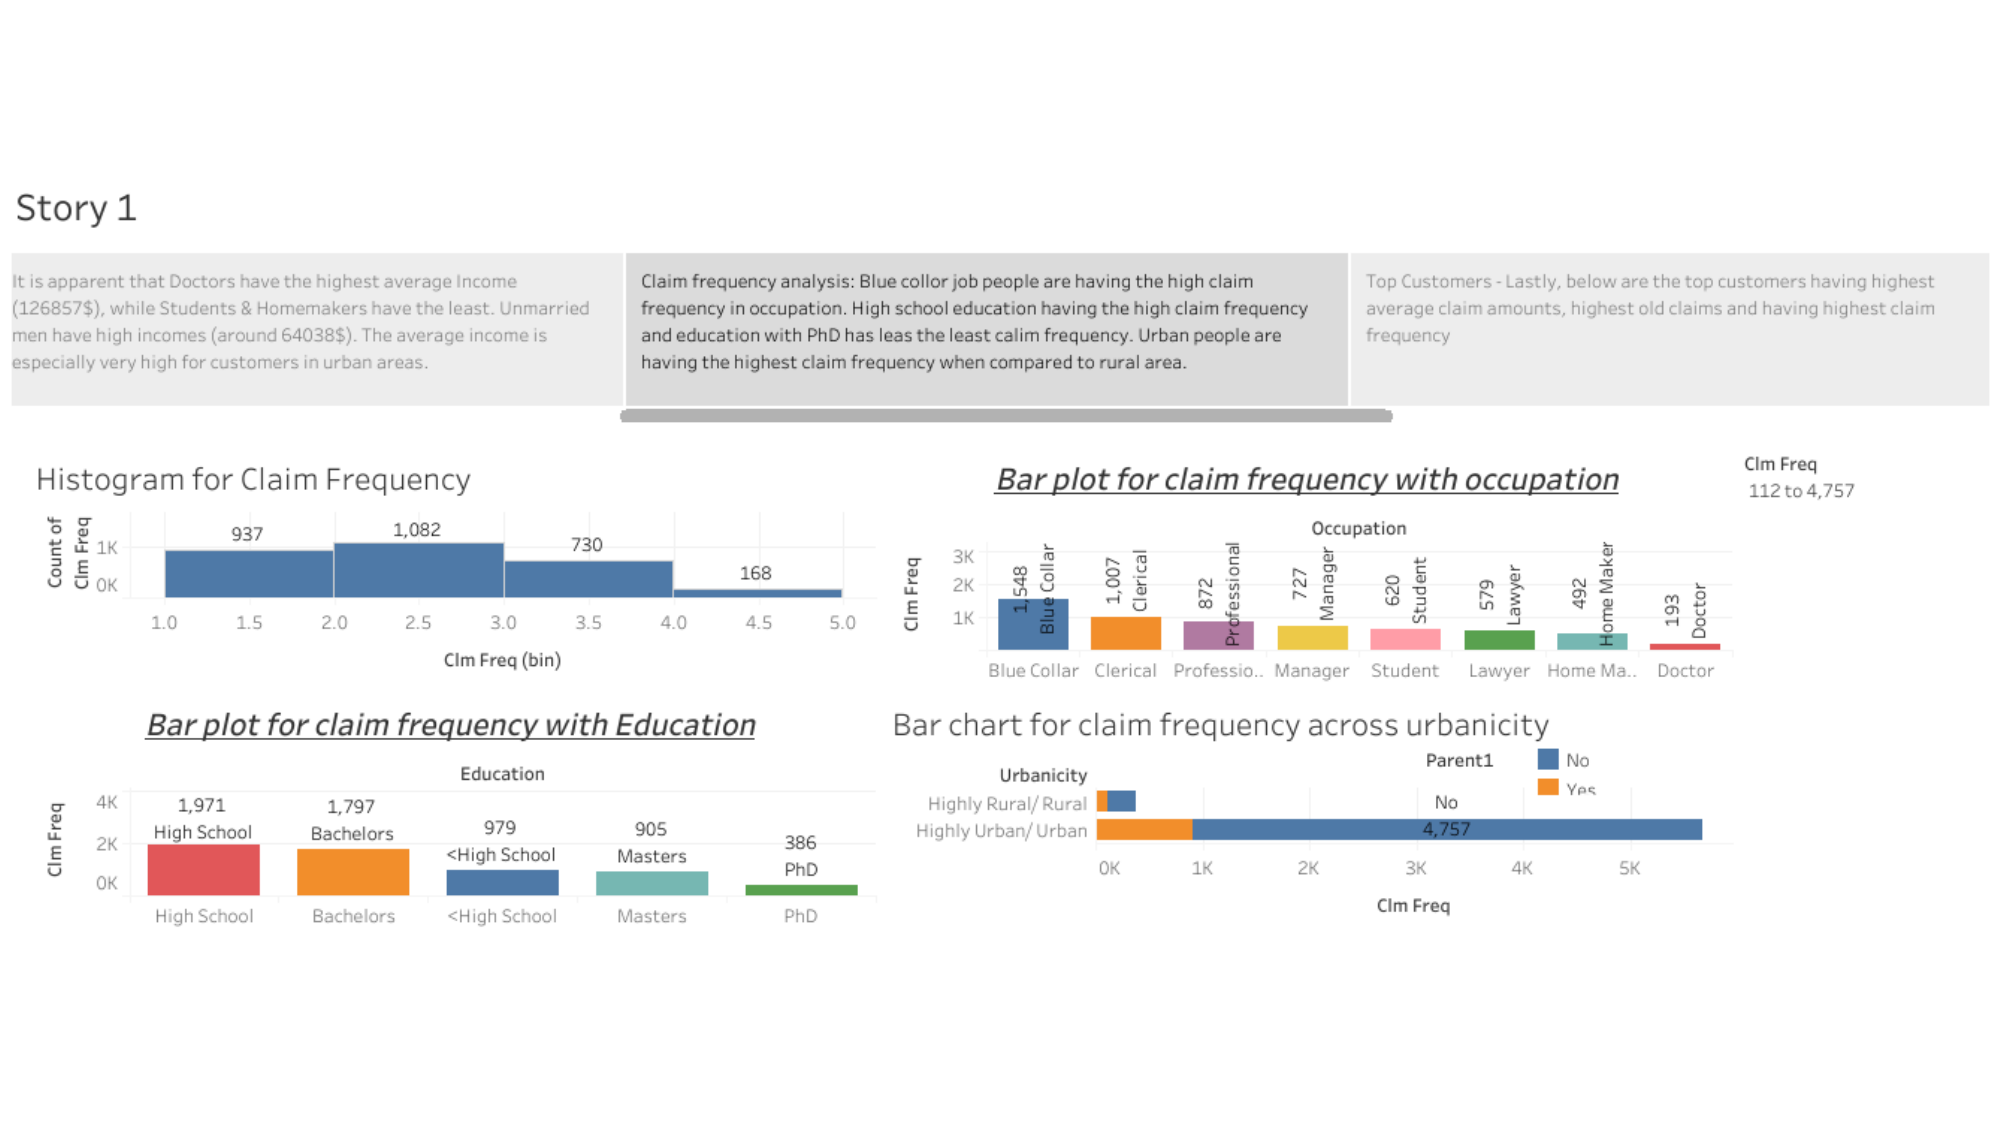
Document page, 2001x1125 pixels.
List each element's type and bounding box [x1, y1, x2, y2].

picture [0, 168, 2000, 957]
